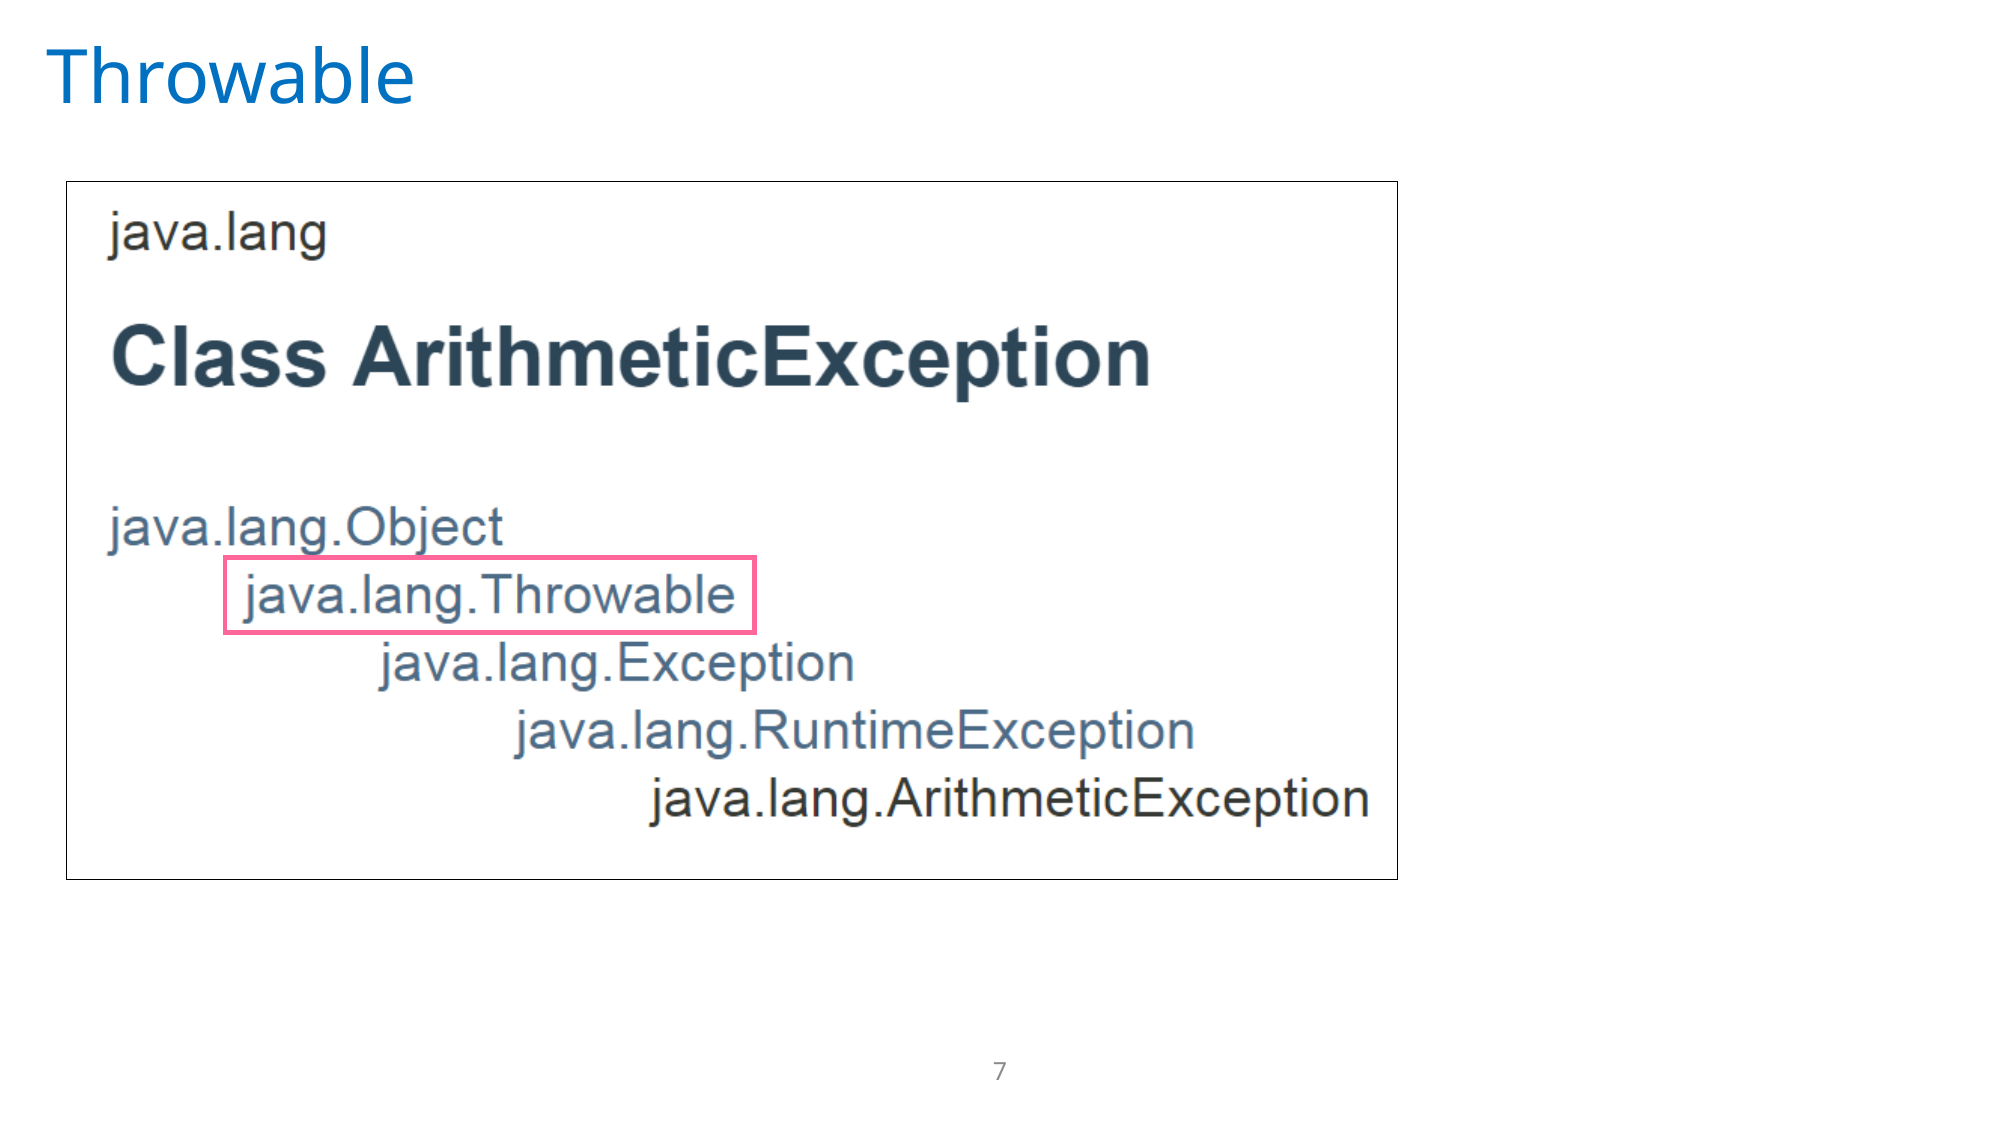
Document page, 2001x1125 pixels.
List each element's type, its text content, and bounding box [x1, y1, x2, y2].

slide_number 7 [774, 1042, 1225, 1103]
text_box Throwable [32, 21, 829, 127]
picture [66, 181, 1398, 880]
